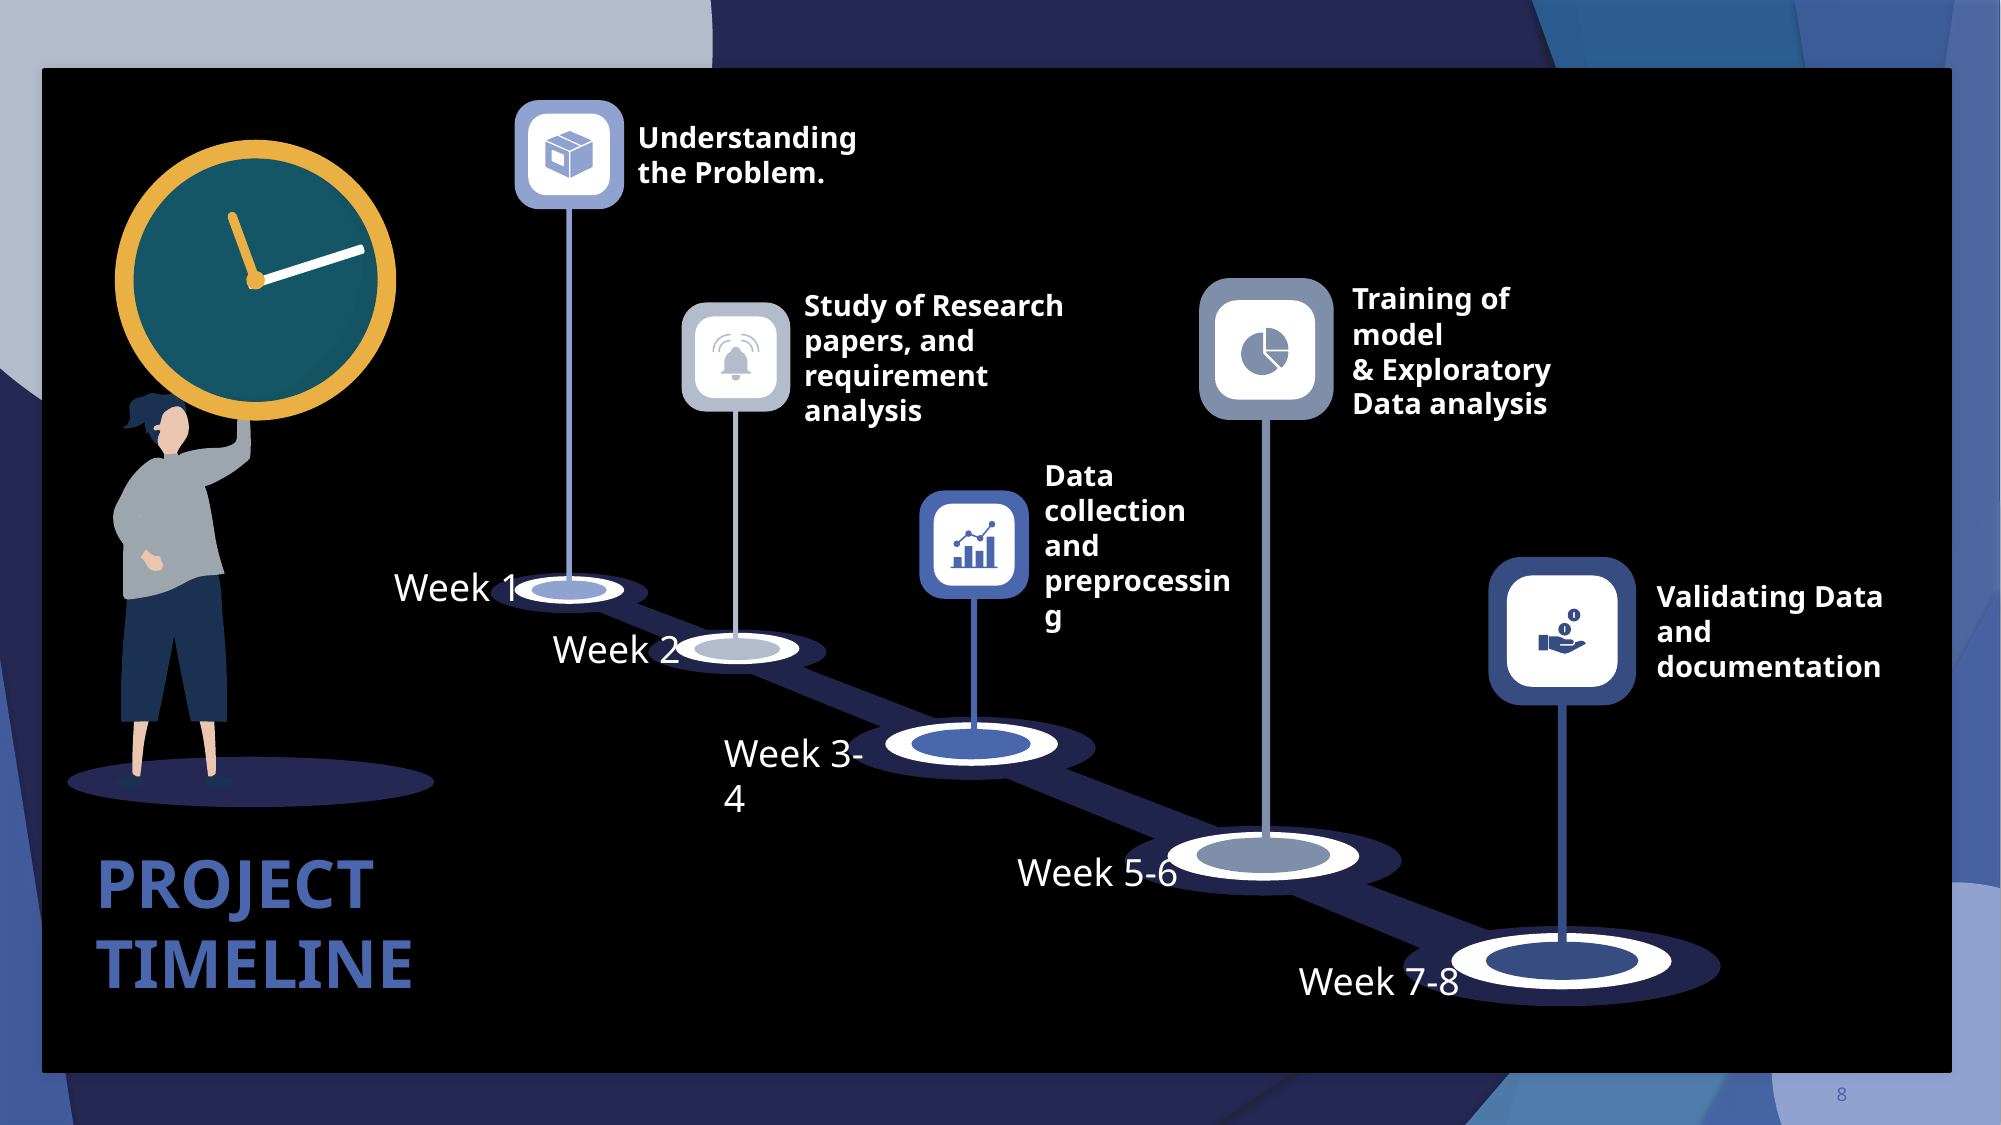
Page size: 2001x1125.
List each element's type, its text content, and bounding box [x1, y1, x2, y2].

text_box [1538, 608, 1586, 654]
text_box [699, 632, 800, 665]
text_box [540, 572, 677, 618]
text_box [1240, 327, 1289, 376]
text_box [1215, 300, 1316, 400]
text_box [950, 520, 998, 569]
slide_number 8 [1412, 1065, 1863, 1125]
text_box PROJECT TIMELINE [95, 842, 594, 1003]
text_box [699, 626, 733, 636]
text_box Week 5-6 [1002, 841, 1194, 902]
text_box Training of model & Exploratory Data analysis [1352, 280, 1605, 421]
text_box [695, 316, 777, 399]
text_box [681, 302, 791, 661]
text_box [901, 722, 1058, 766]
text_box [699, 629, 971, 731]
text_box [528, 113, 610, 196]
text_box [1485, 556, 1639, 980]
text_box [1863, 880, 2000, 1125]
text_box Data collection and preprocessing [1044, 457, 1240, 633]
text_box Week 1 [402, 556, 540, 616]
text_box [1460, 933, 1672, 990]
text_box [1196, 278, 1334, 874]
text_box Validating Data and documentation [1656, 578, 1897, 684]
text_box [1506, 575, 1618, 687]
text_box [1476, 926, 1721, 1007]
text_box [933, 503, 1015, 586]
text_box [42, 68, 1952, 1073]
text_box [1194, 826, 1557, 950]
text_box [0, 0, 715, 401]
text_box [545, 130, 593, 178]
text_box [514, 100, 625, 600]
text_box Week 3-4 [709, 722, 901, 827]
text_box Understanding the Problem. [637, 119, 878, 190]
picture [112, 139, 397, 789]
text_box [540, 576, 625, 604]
text_box Week 2 [537, 618, 699, 679]
text_box [1188, 831, 1360, 881]
text_box [911, 490, 1031, 760]
text_box [65, 764, 437, 810]
text_box Week 7-8 [1283, 950, 1476, 1010]
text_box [712, 333, 760, 381]
text_box [901, 716, 1261, 841]
text_box Study of Research papers, and requirement analysis [804, 287, 1103, 428]
